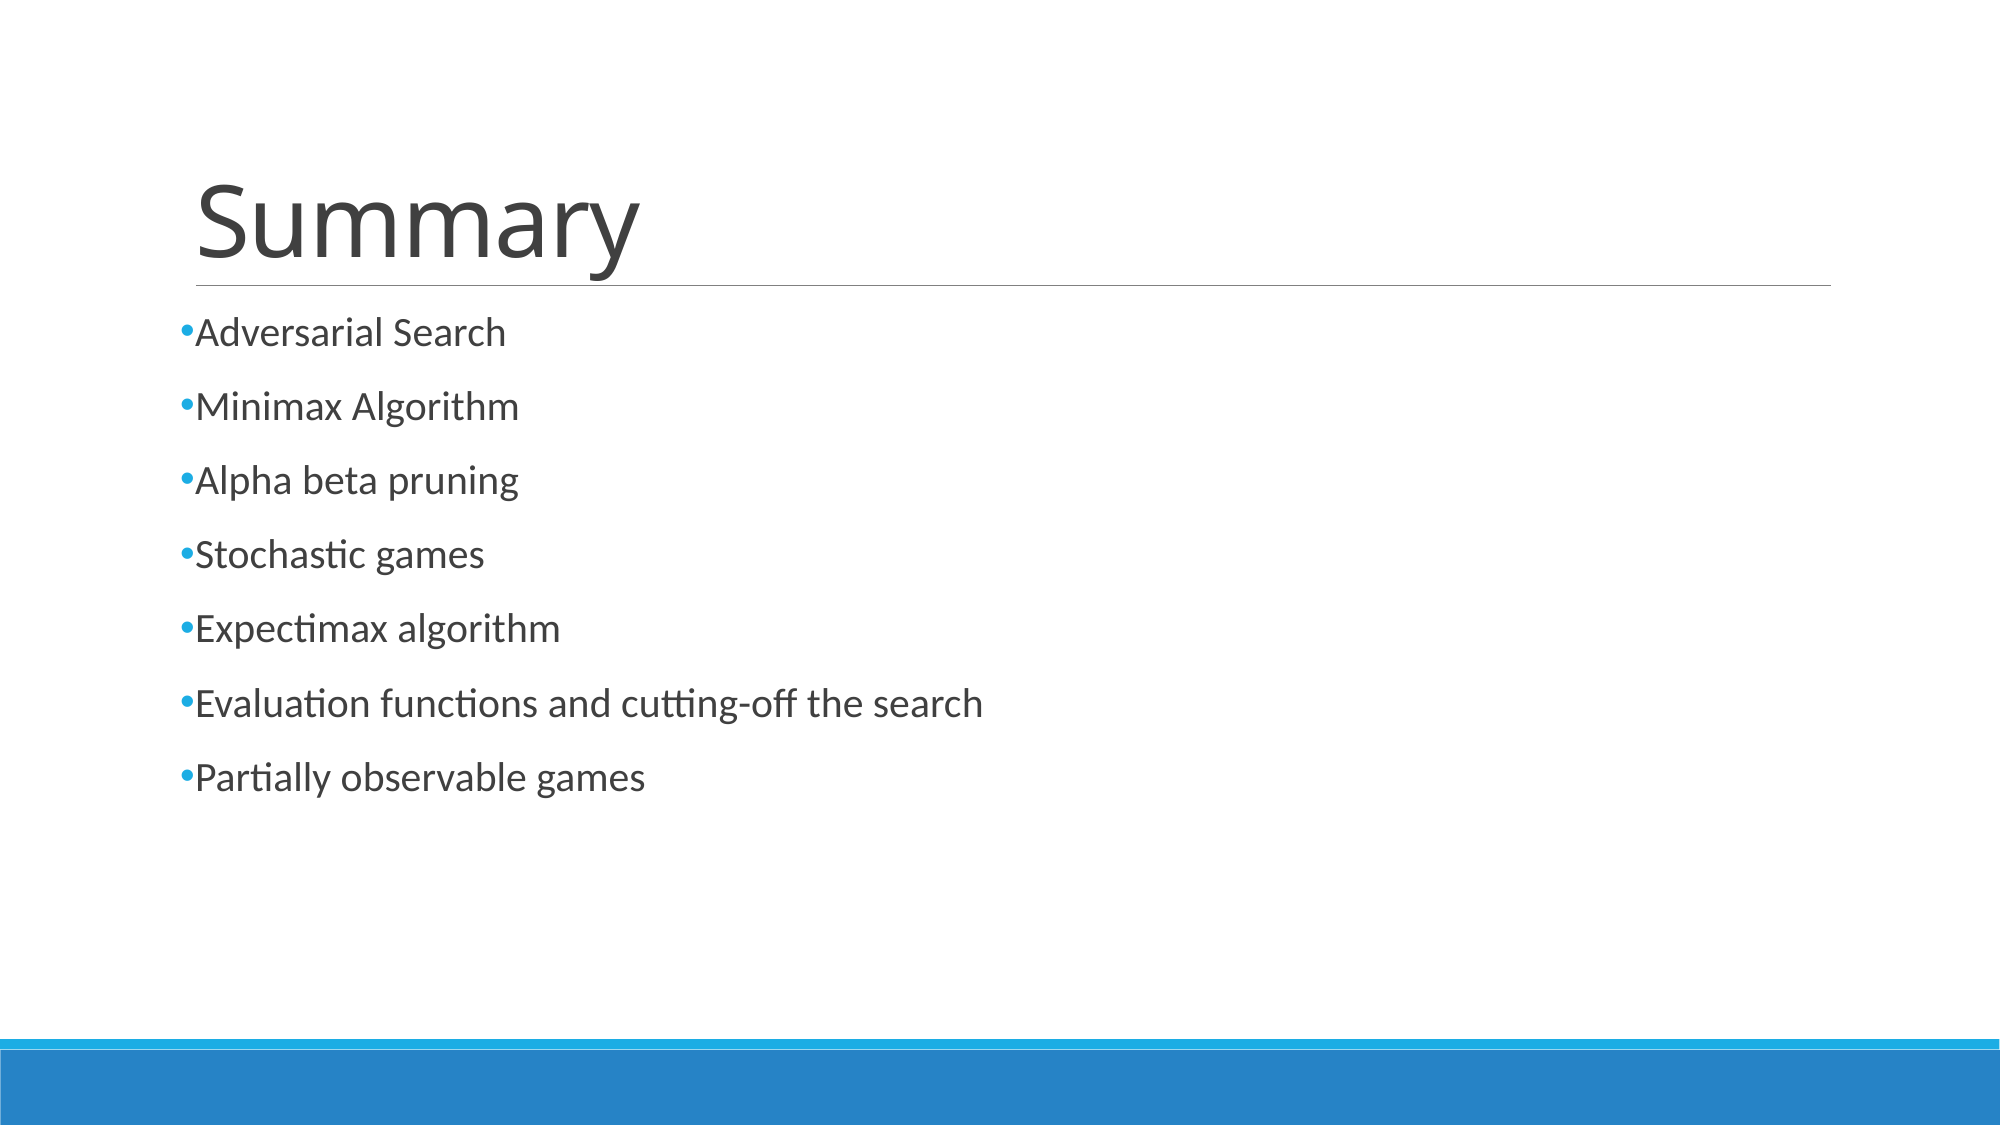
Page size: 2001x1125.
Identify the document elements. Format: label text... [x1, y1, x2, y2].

title Summary [180, 47, 1830, 285]
list Adversarial Search Minimax Algorithm Alpha beta pruning Stochastic games Expectimax algorithm Evaluation functions and cutting-off the search Partially observable games [180, 302, 1830, 963]
